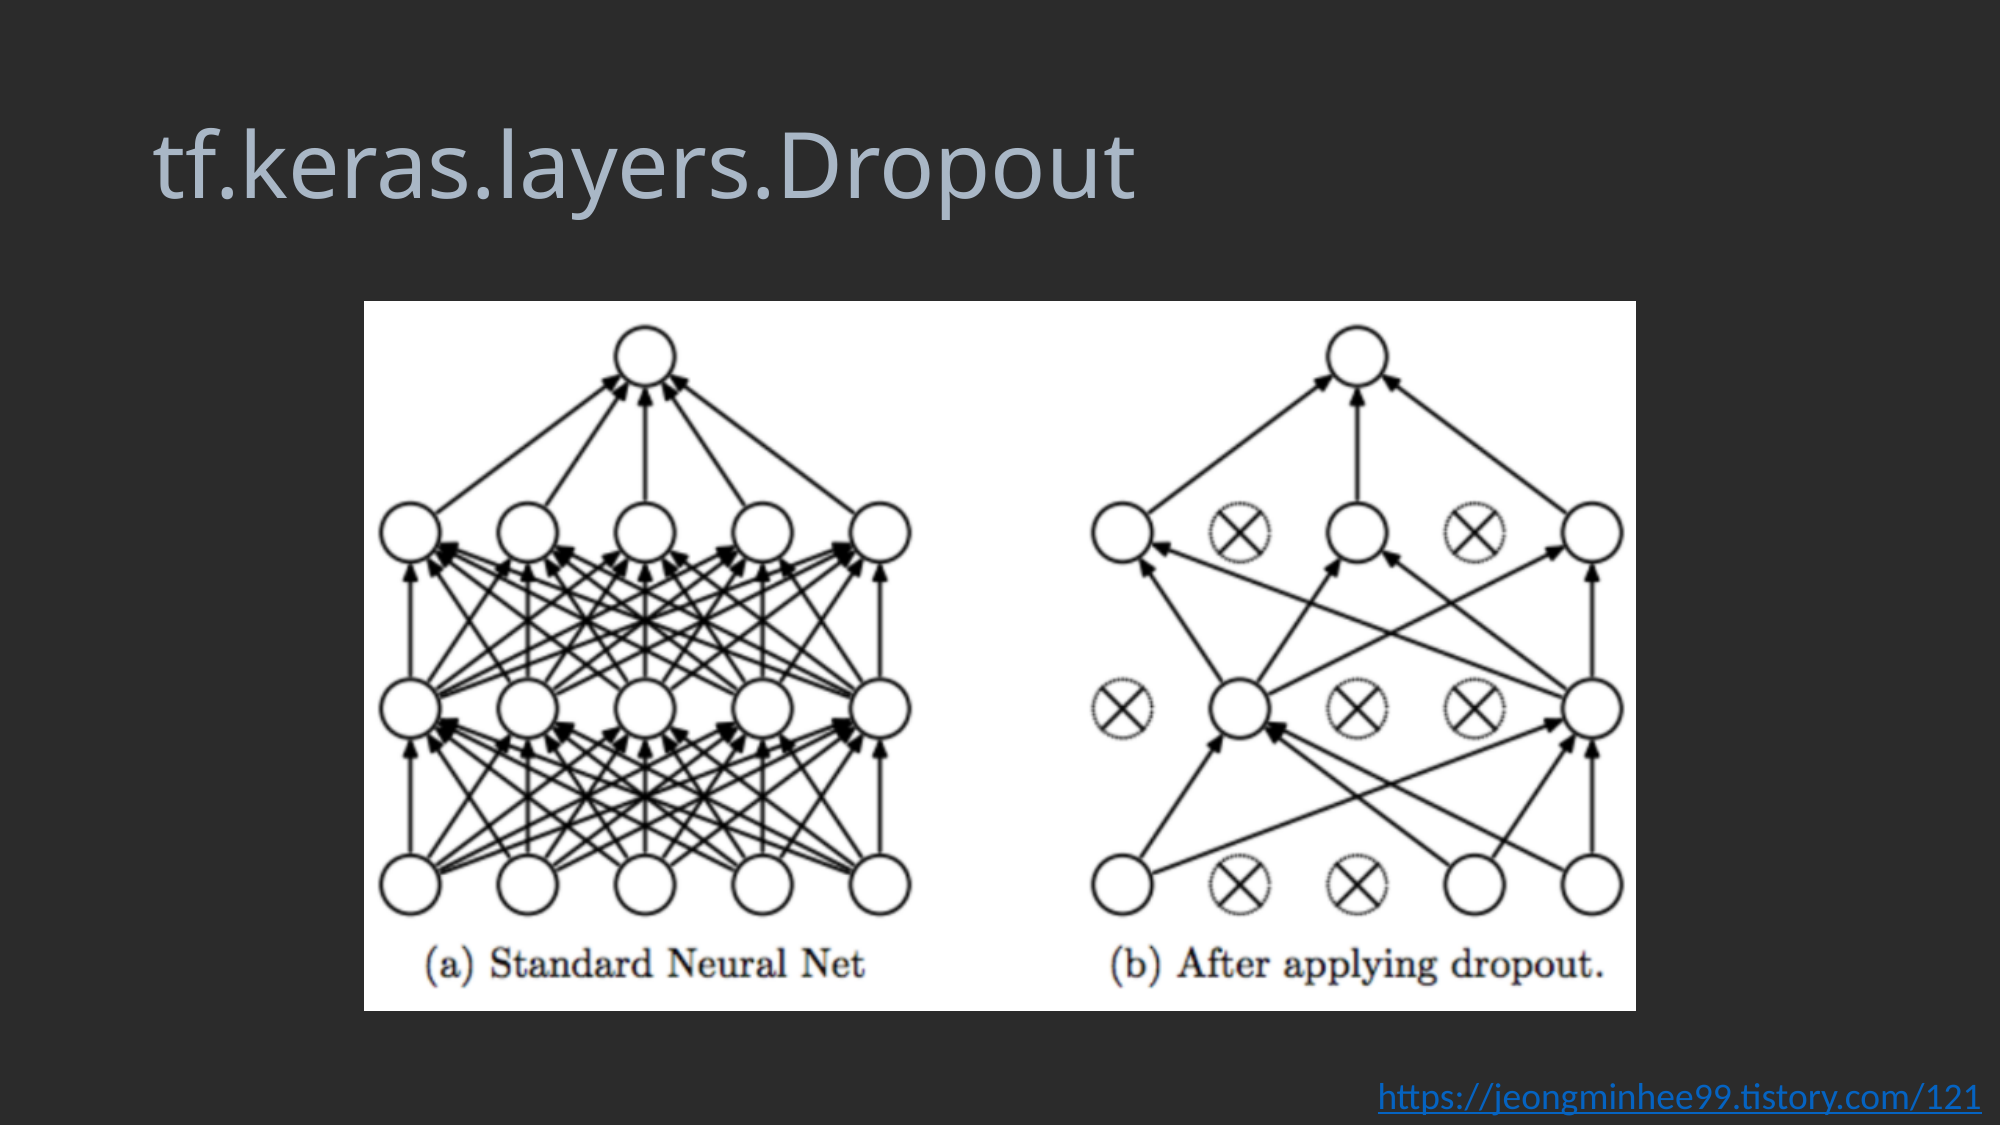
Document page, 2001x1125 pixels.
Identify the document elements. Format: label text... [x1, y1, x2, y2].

title tf.keras.layers.Dropout [137, 59, 1863, 278]
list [364, 301, 1636, 1011]
text_box https://jeongminhee99.tistory.com/121 [1362, 1064, 2000, 1125]
